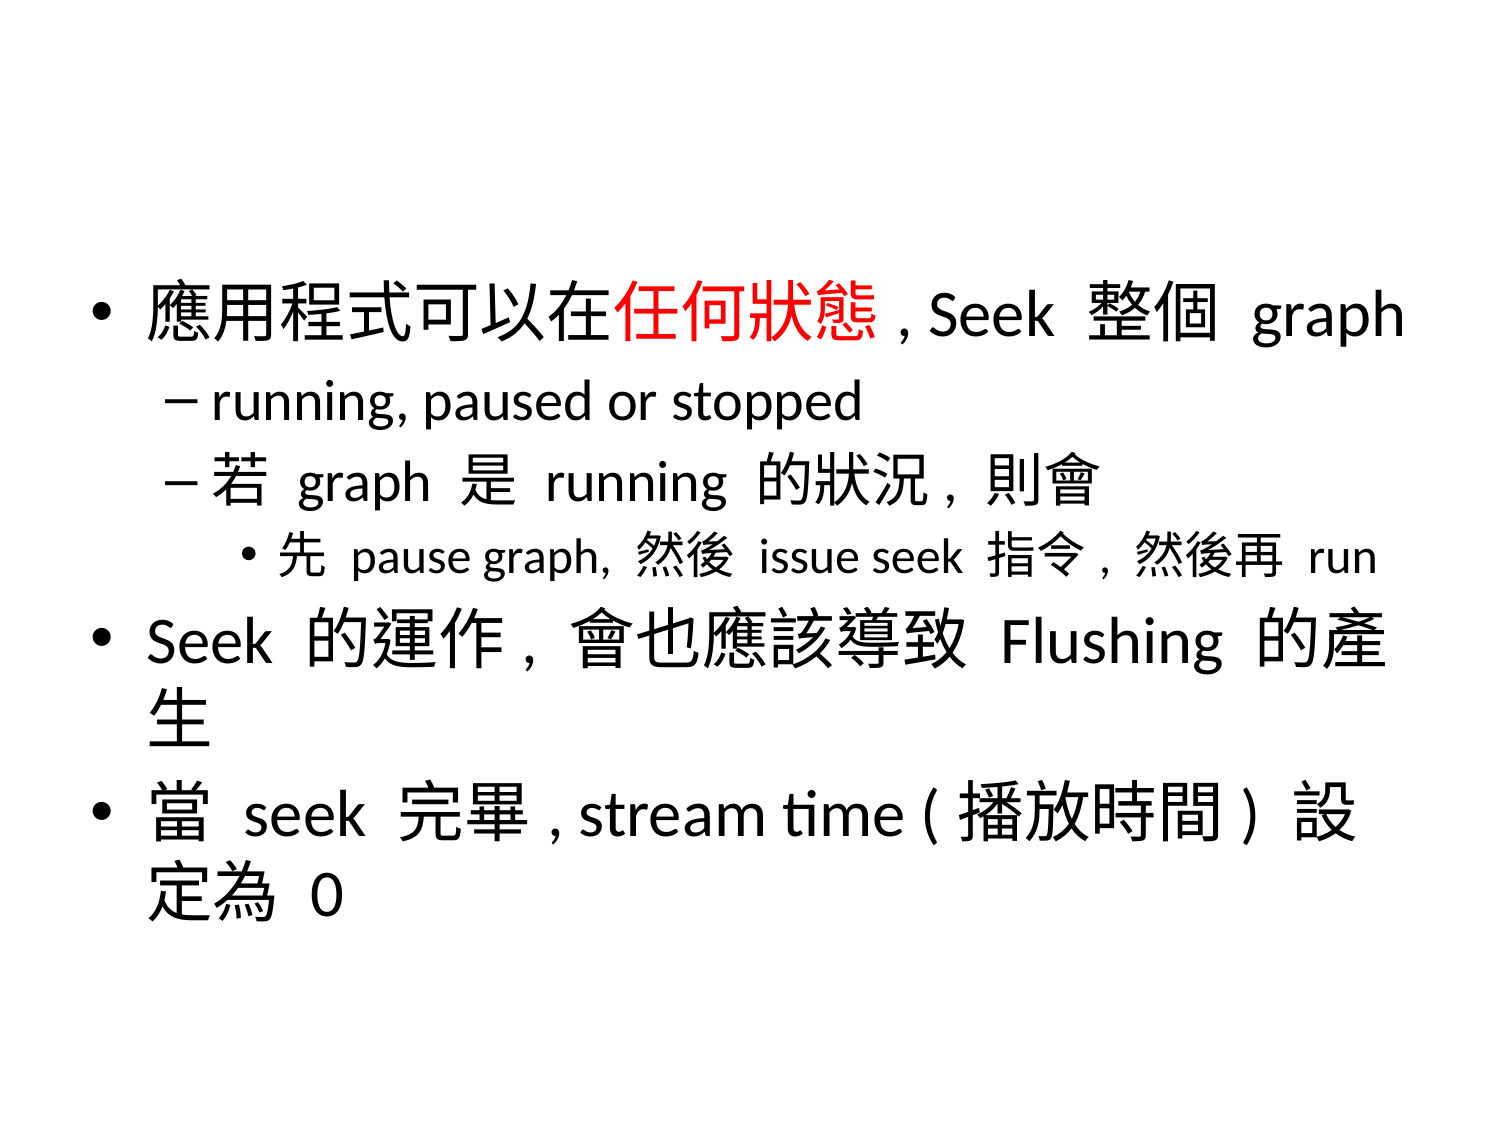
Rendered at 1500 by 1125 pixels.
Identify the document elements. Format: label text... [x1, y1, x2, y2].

list 應用程式可以在任何狀態, Seek 整個 graph running, paused or stopped 若 graph 是 running 的狀況, 則會 先 pause graph, 然後 issue seek 指令, 然後再 run Seek 的運作, 會也應該導致 Flushing 的產生 當 seek 完畢, stream time (播放時間) 設定為 0 [75, 262, 1425, 1005]
